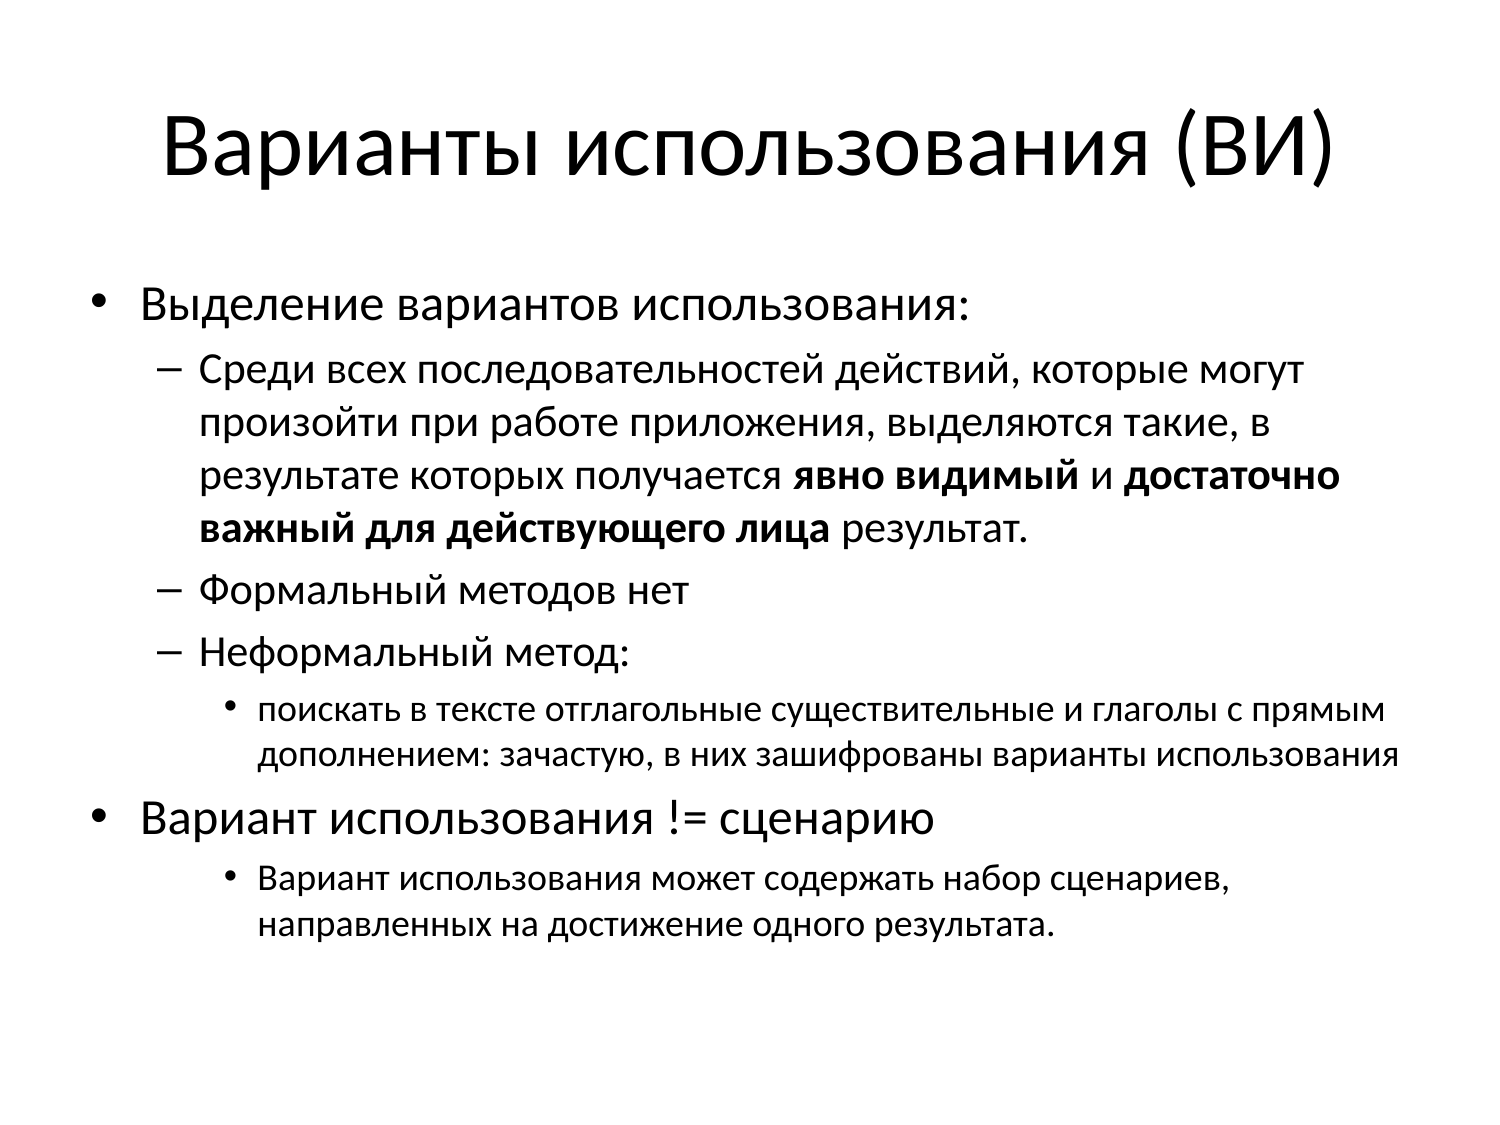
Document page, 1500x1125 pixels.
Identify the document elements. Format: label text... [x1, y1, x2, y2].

title Варианты использования (ВИ) [75, 45, 1425, 233]
list Выделение вариантов использования: Среди всех последовательностей действий, которые могут произойти при работе приложения, выделяются такие, в результате которых получается явно видимый и достаточно важный для действующего лица результат. Формальный методов нет Неформальный метод: поискать в тексте отглагольные существительные и глаголы с прямым дополнением: зачастую, в них зашифрованы варианты использования Вариант использования != сценарию Вариант использования может содержать набор сценариев, направленных на достижение одного результата. [75, 262, 1425, 1005]
